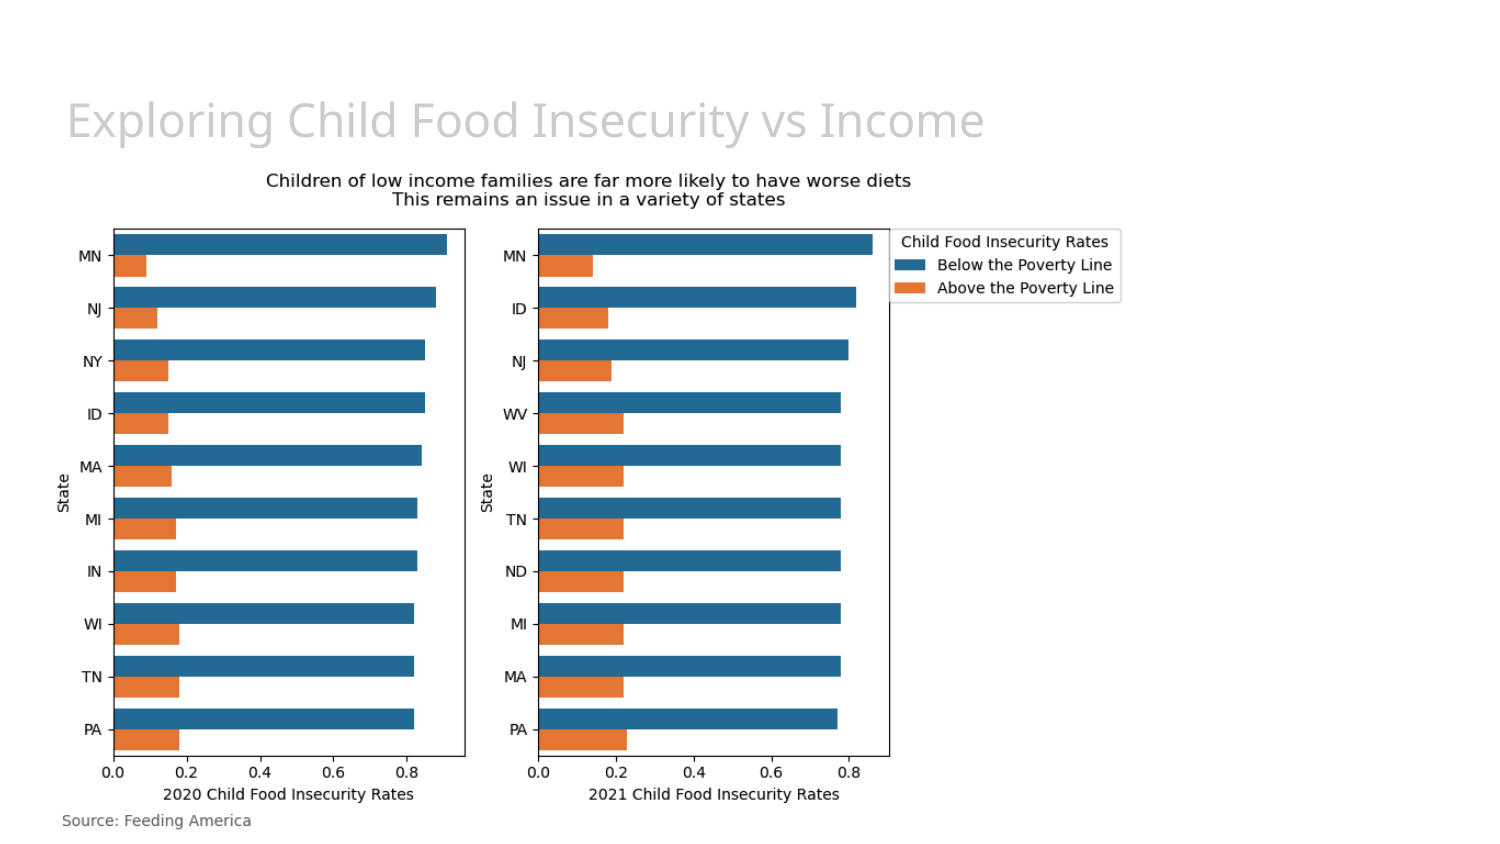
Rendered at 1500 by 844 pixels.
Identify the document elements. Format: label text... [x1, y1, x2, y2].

title Exploring Child Food Insecurity vs Income [51, 72, 1449, 167]
picture [50, 166, 1159, 837]
